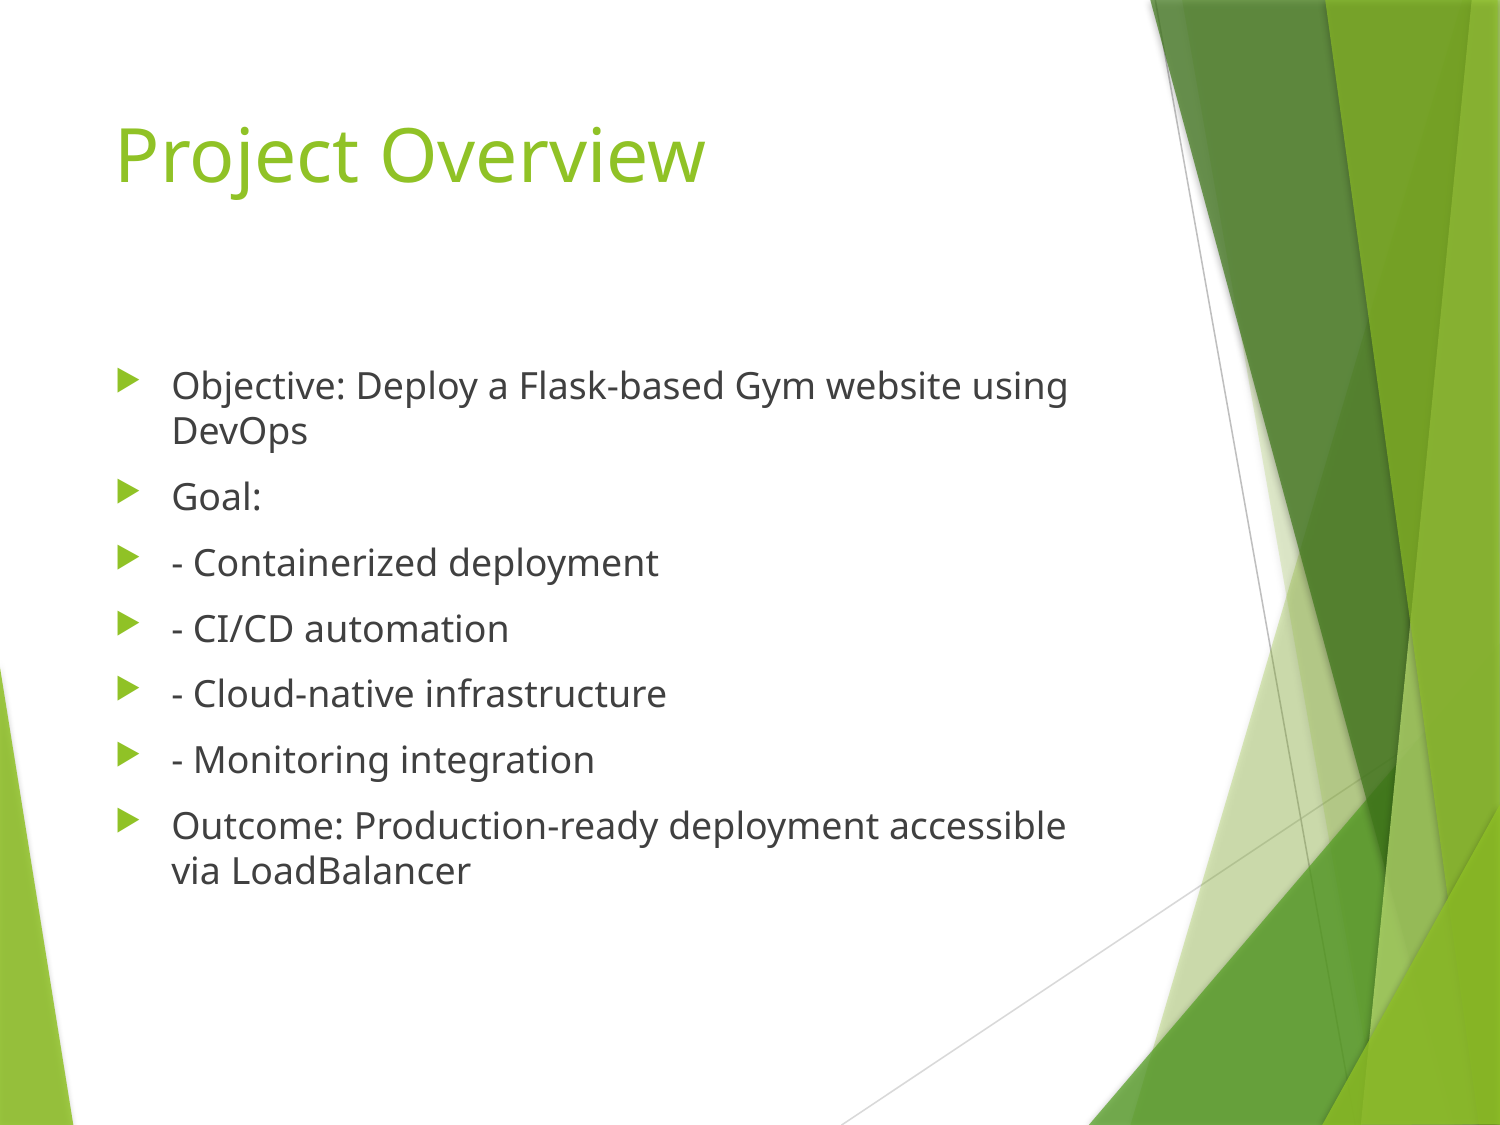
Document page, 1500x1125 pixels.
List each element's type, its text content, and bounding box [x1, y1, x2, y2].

title Project Overview [99, 99, 1142, 317]
list Objective: Deploy a Flask-based Gym website using DevOps Goal: - Containerized deployment - CI/CD automation - Cloud-native infrastructure - Monitoring integration Outcome: Production-ready deployment accessible via LoadBalancer [99, 354, 1142, 992]
